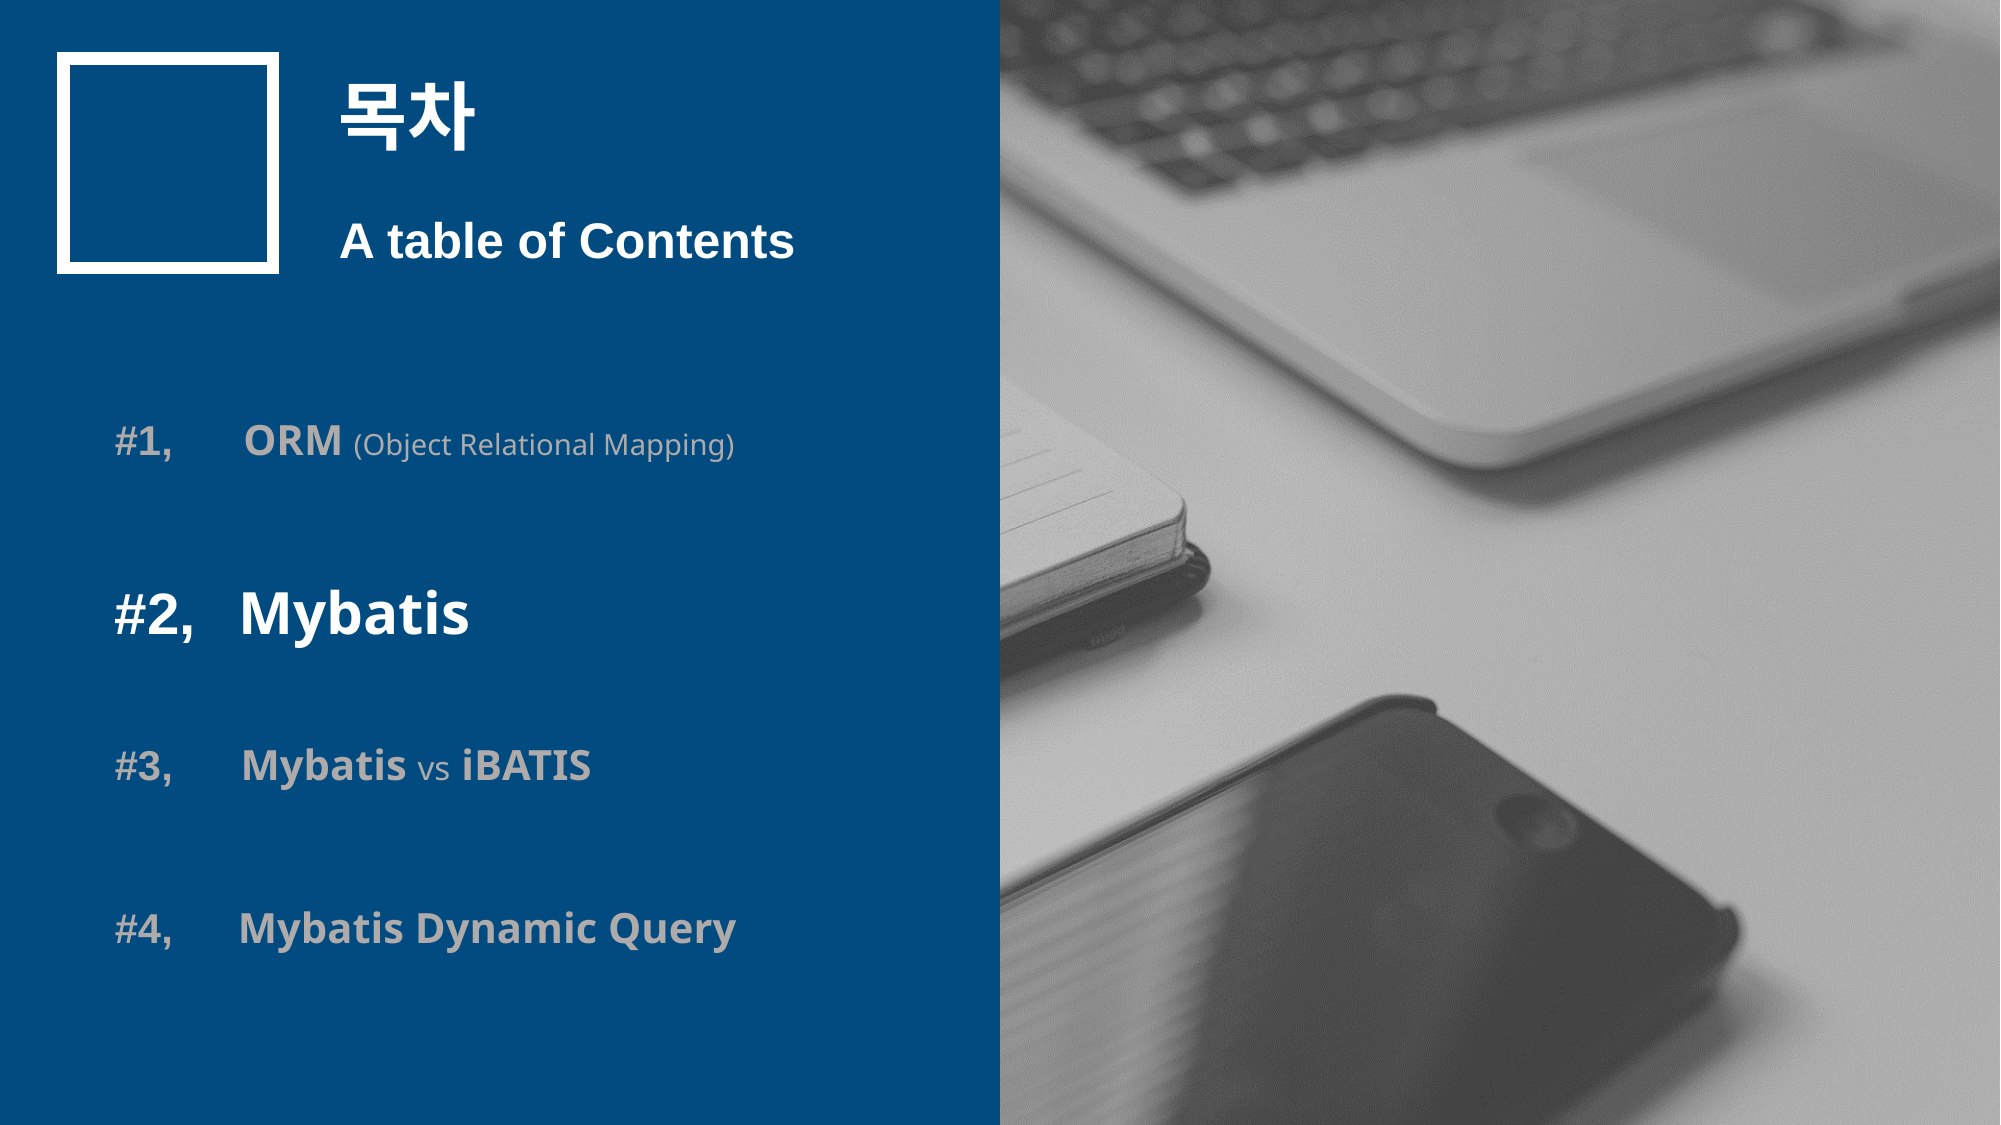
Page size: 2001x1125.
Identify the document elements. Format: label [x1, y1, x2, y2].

text_box [99, 731, 604, 798]
text_box [99, 569, 481, 655]
text_box [99, 406, 751, 473]
picture [0, 0, 2000, 1125]
text_box [99, 894, 758, 960]
